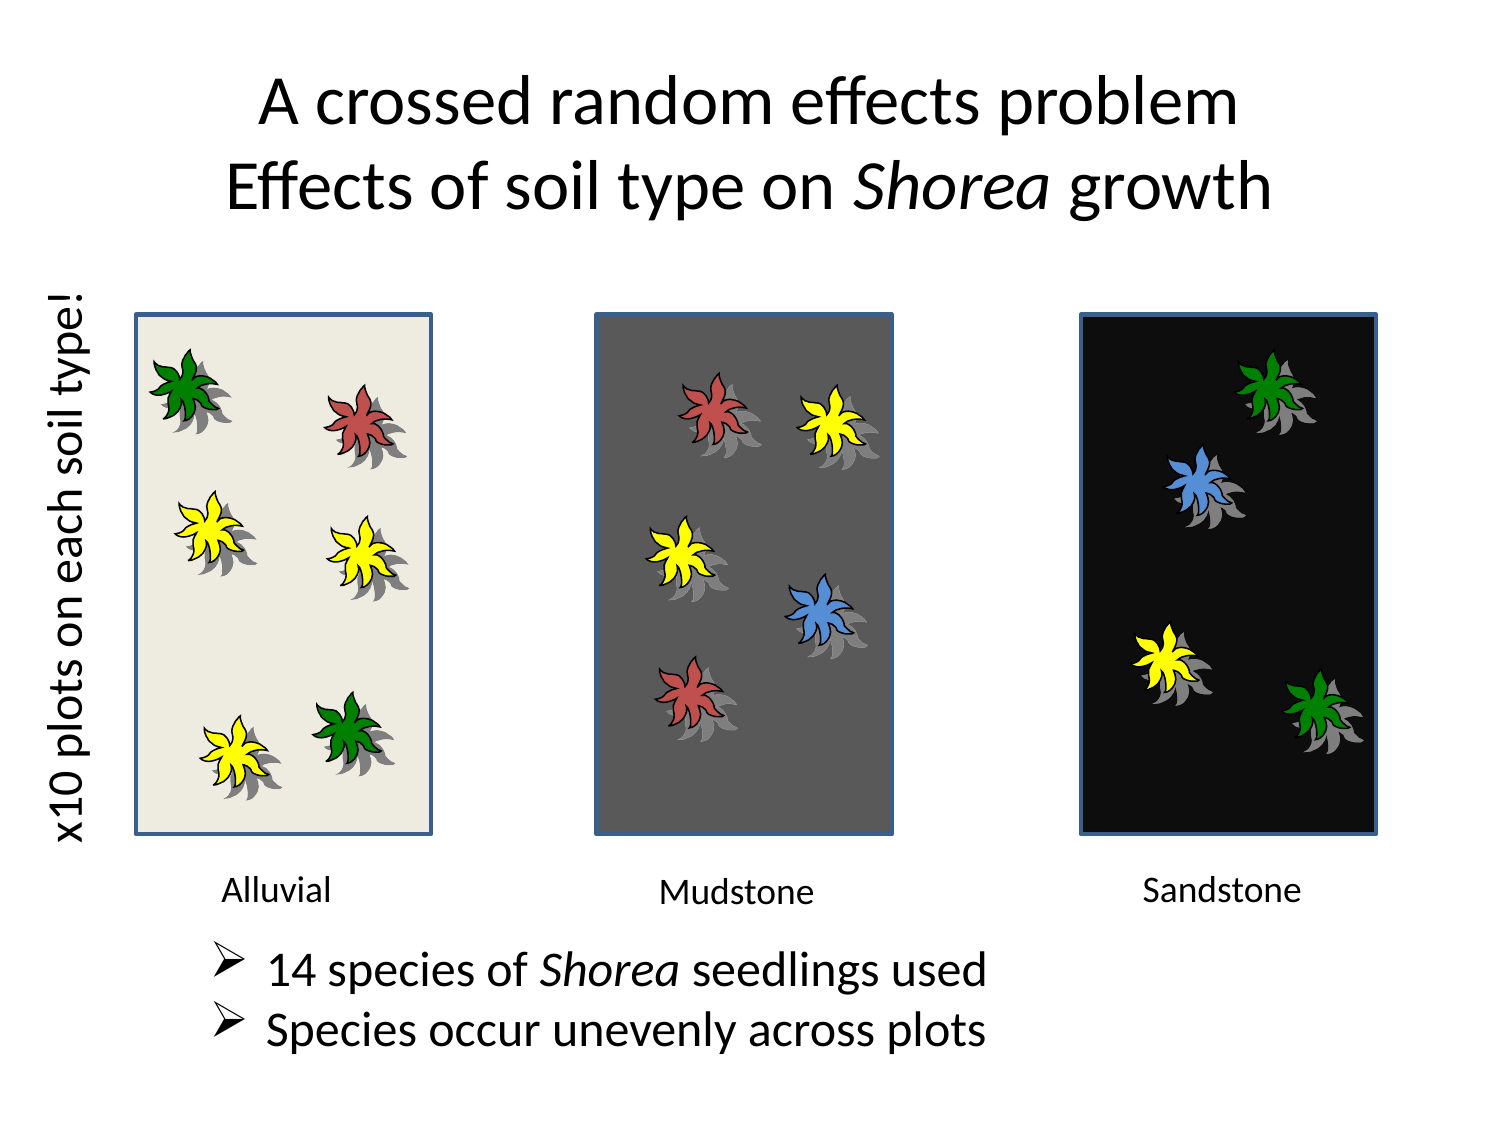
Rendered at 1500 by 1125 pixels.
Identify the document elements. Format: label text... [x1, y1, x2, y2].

text_box 14 species of Shorea seedlings used Species occur unevenly across plots [194, 928, 1211, 1064]
text_box Mudstone [643, 859, 867, 919]
text_box x10 plots on each soil type! [24, 267, 100, 858]
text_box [135, 314, 432, 835]
text_box Alluvial [206, 857, 372, 918]
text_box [596, 314, 892, 835]
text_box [1080, 314, 1377, 835]
title A crossed random effects problem Effects of soil type on Shorea growth [75, 45, 1425, 233]
text_box Sandstone [1128, 857, 1352, 918]
